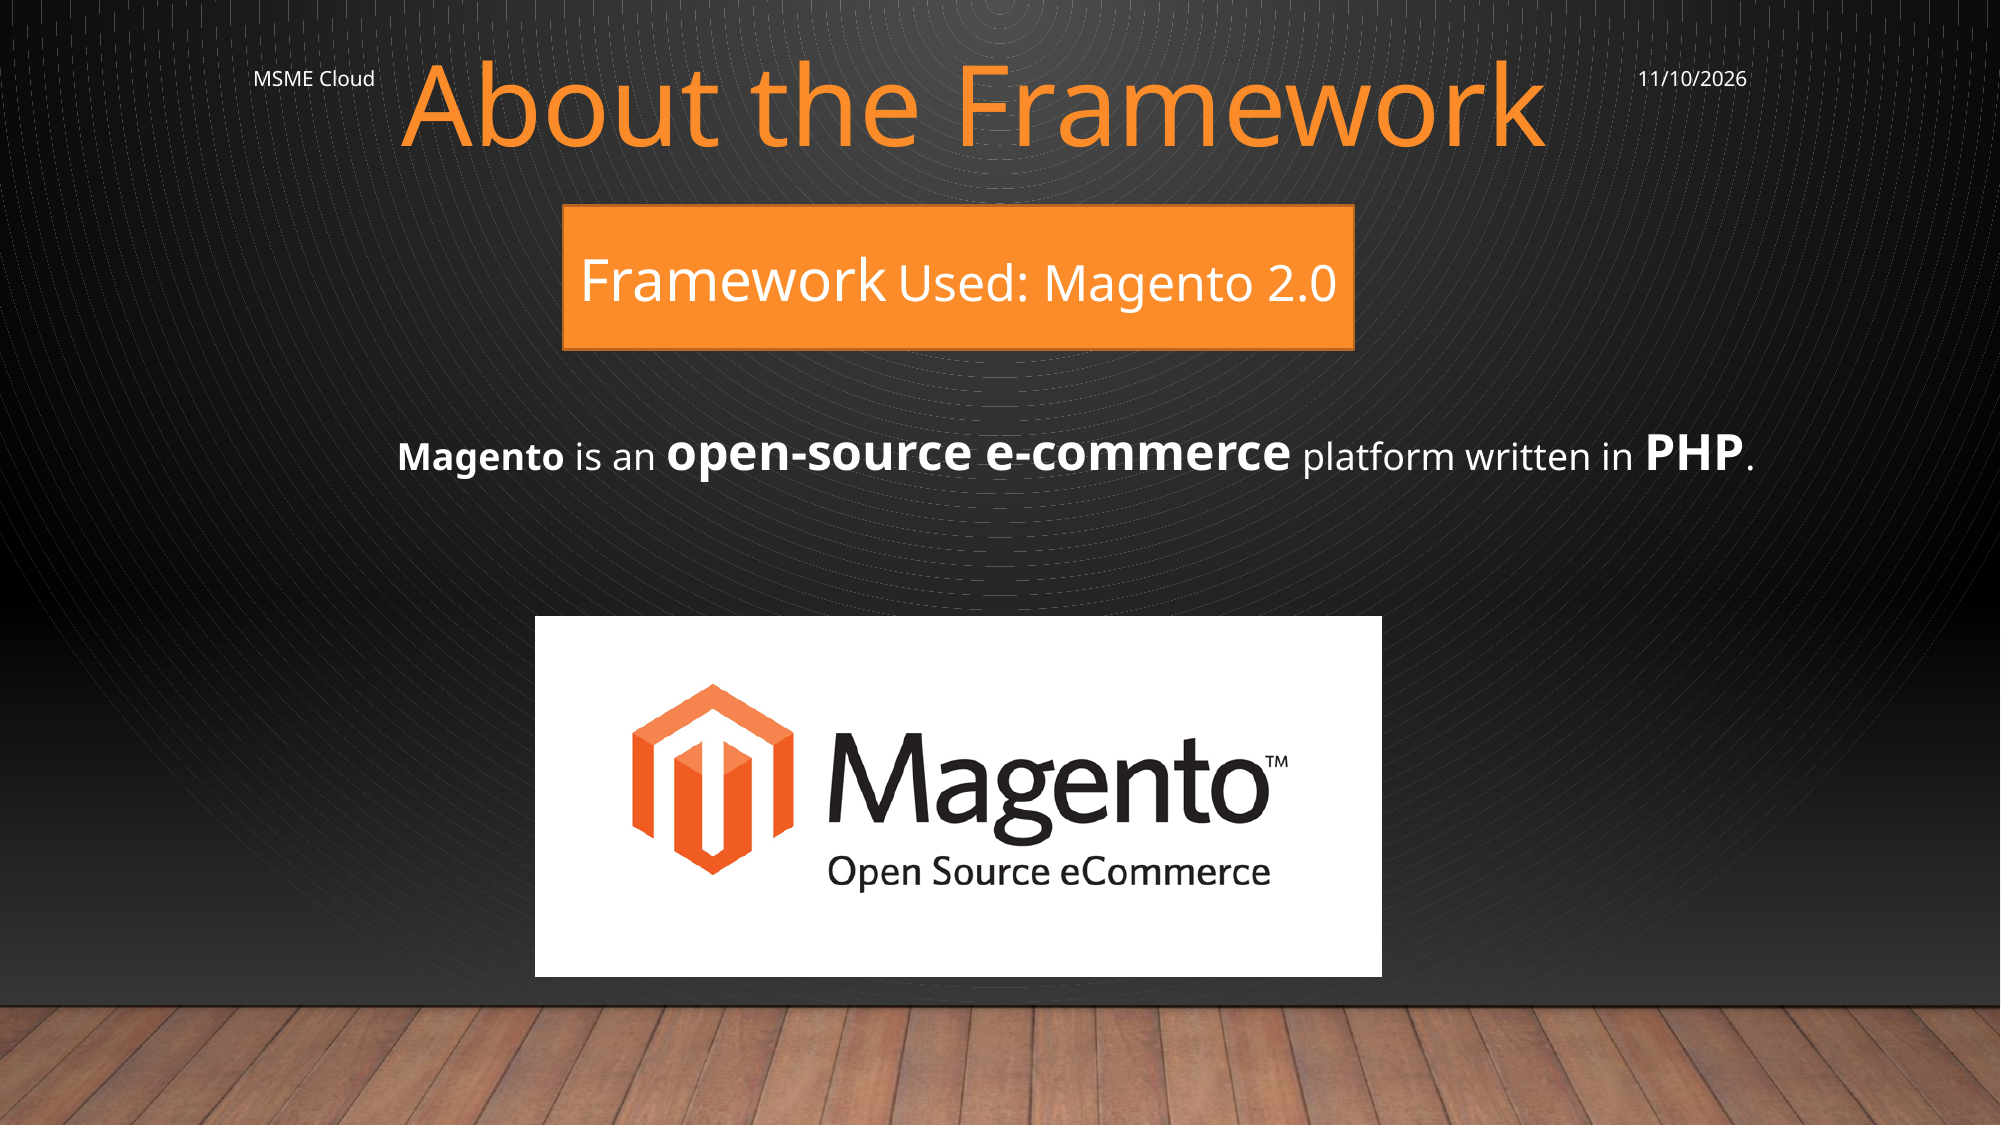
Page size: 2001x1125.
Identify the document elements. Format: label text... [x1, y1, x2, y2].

picture [0, 1005, 2000, 1125]
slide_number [1564, 54, 1763, 105]
text_box About the Framework [386, 26, 1564, 177]
footer MSME Cloud [238, 54, 386, 105]
text_box Framework Used: Magento 2.0 [562, 204, 1355, 351]
picture [535, 616, 1382, 978]
text_box Magento is an open-source e-commerce platform written in PHP. [381, 413, 1912, 488]
